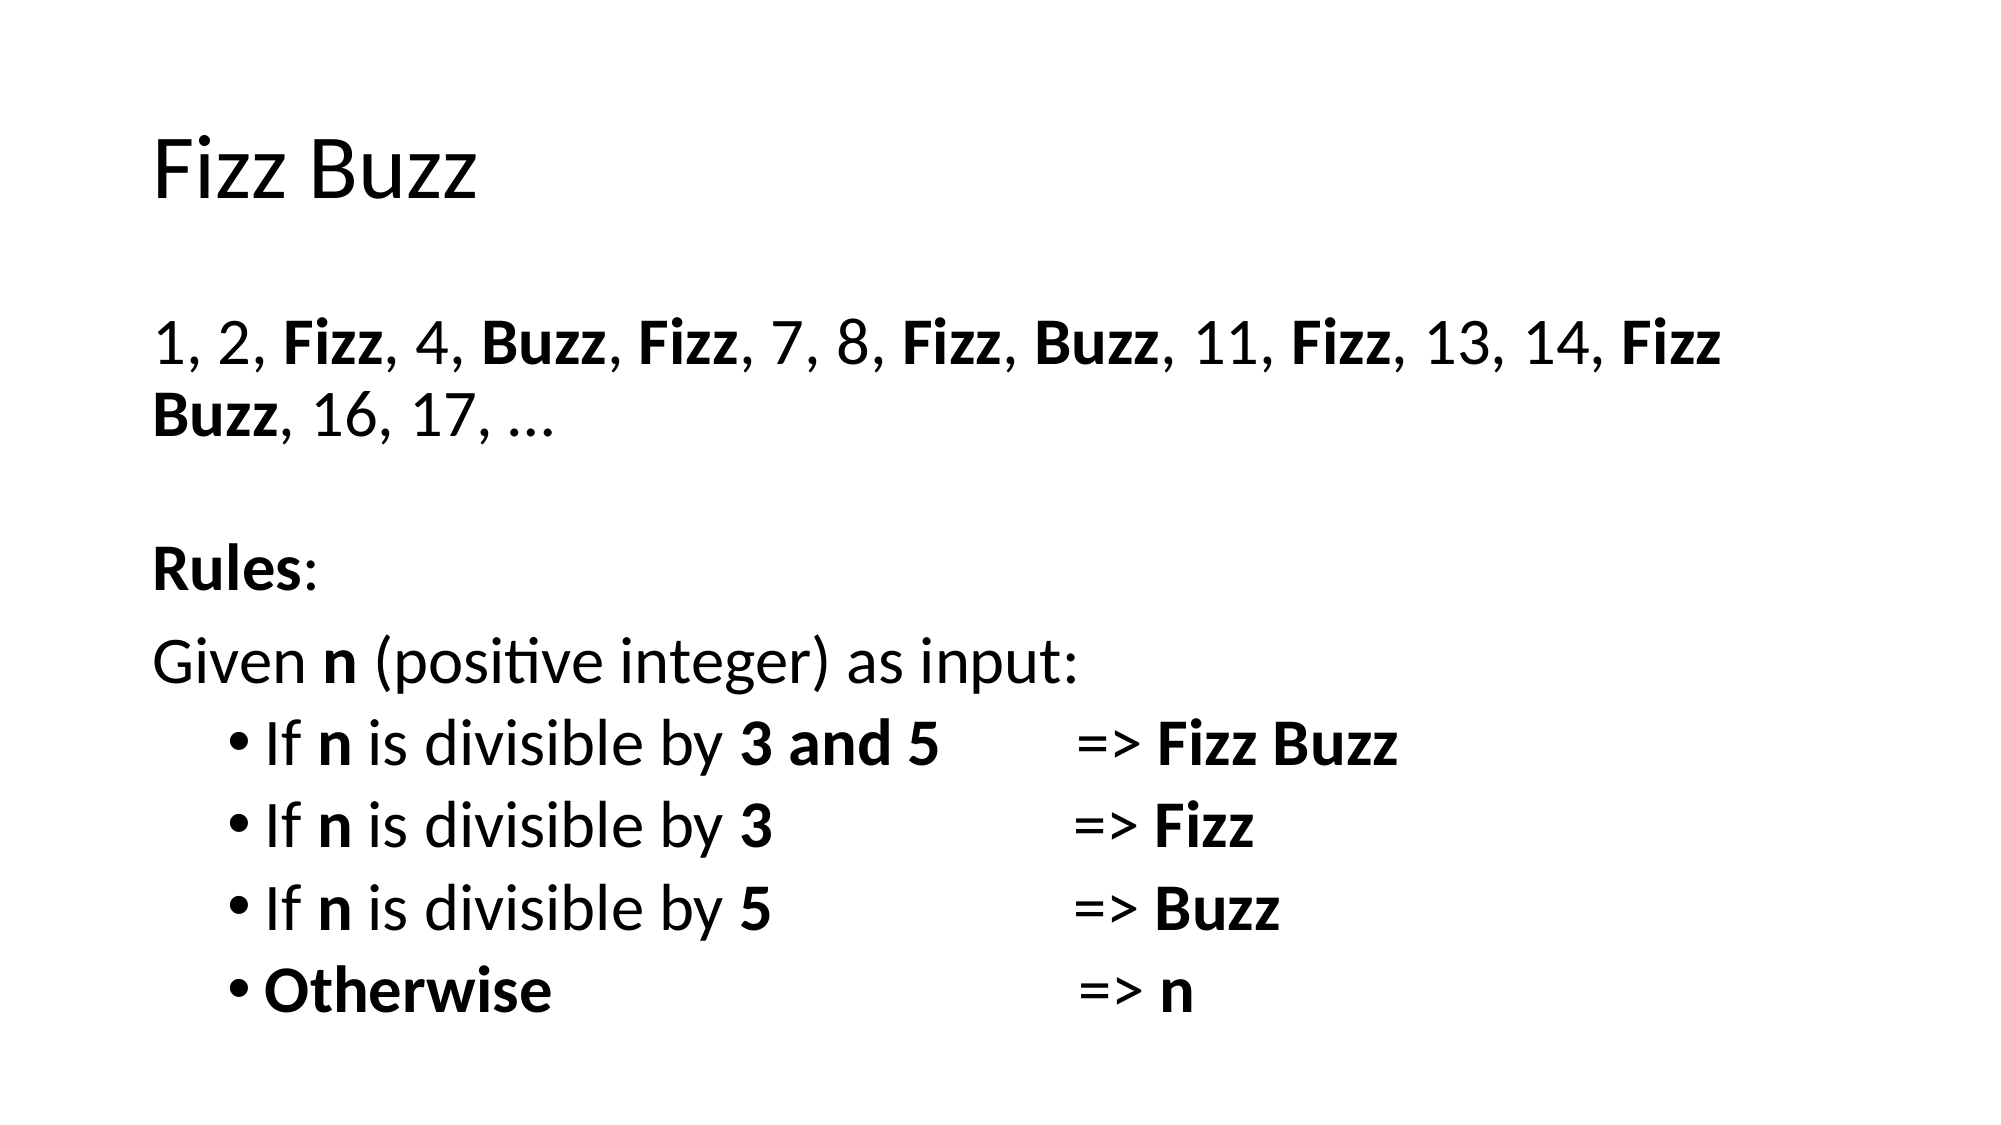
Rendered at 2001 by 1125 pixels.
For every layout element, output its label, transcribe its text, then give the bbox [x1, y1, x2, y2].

title Fizz Buzz [137, 59, 1863, 278]
list 1, 2, Fizz, 4, Buzz, Fizz, 7, 8, Fizz, Buzz, 11, Fizz, 13, 14, Fizz Buzz, 16, 17, … Rules: Given n (positive integer) as input: If n is divisible by 3 and 5 => Fizz Buzz If n is divisible by 3 => Fizz If n is divisible by 5 => Buzz Otherwise => n [137, 299, 1863, 1014]
